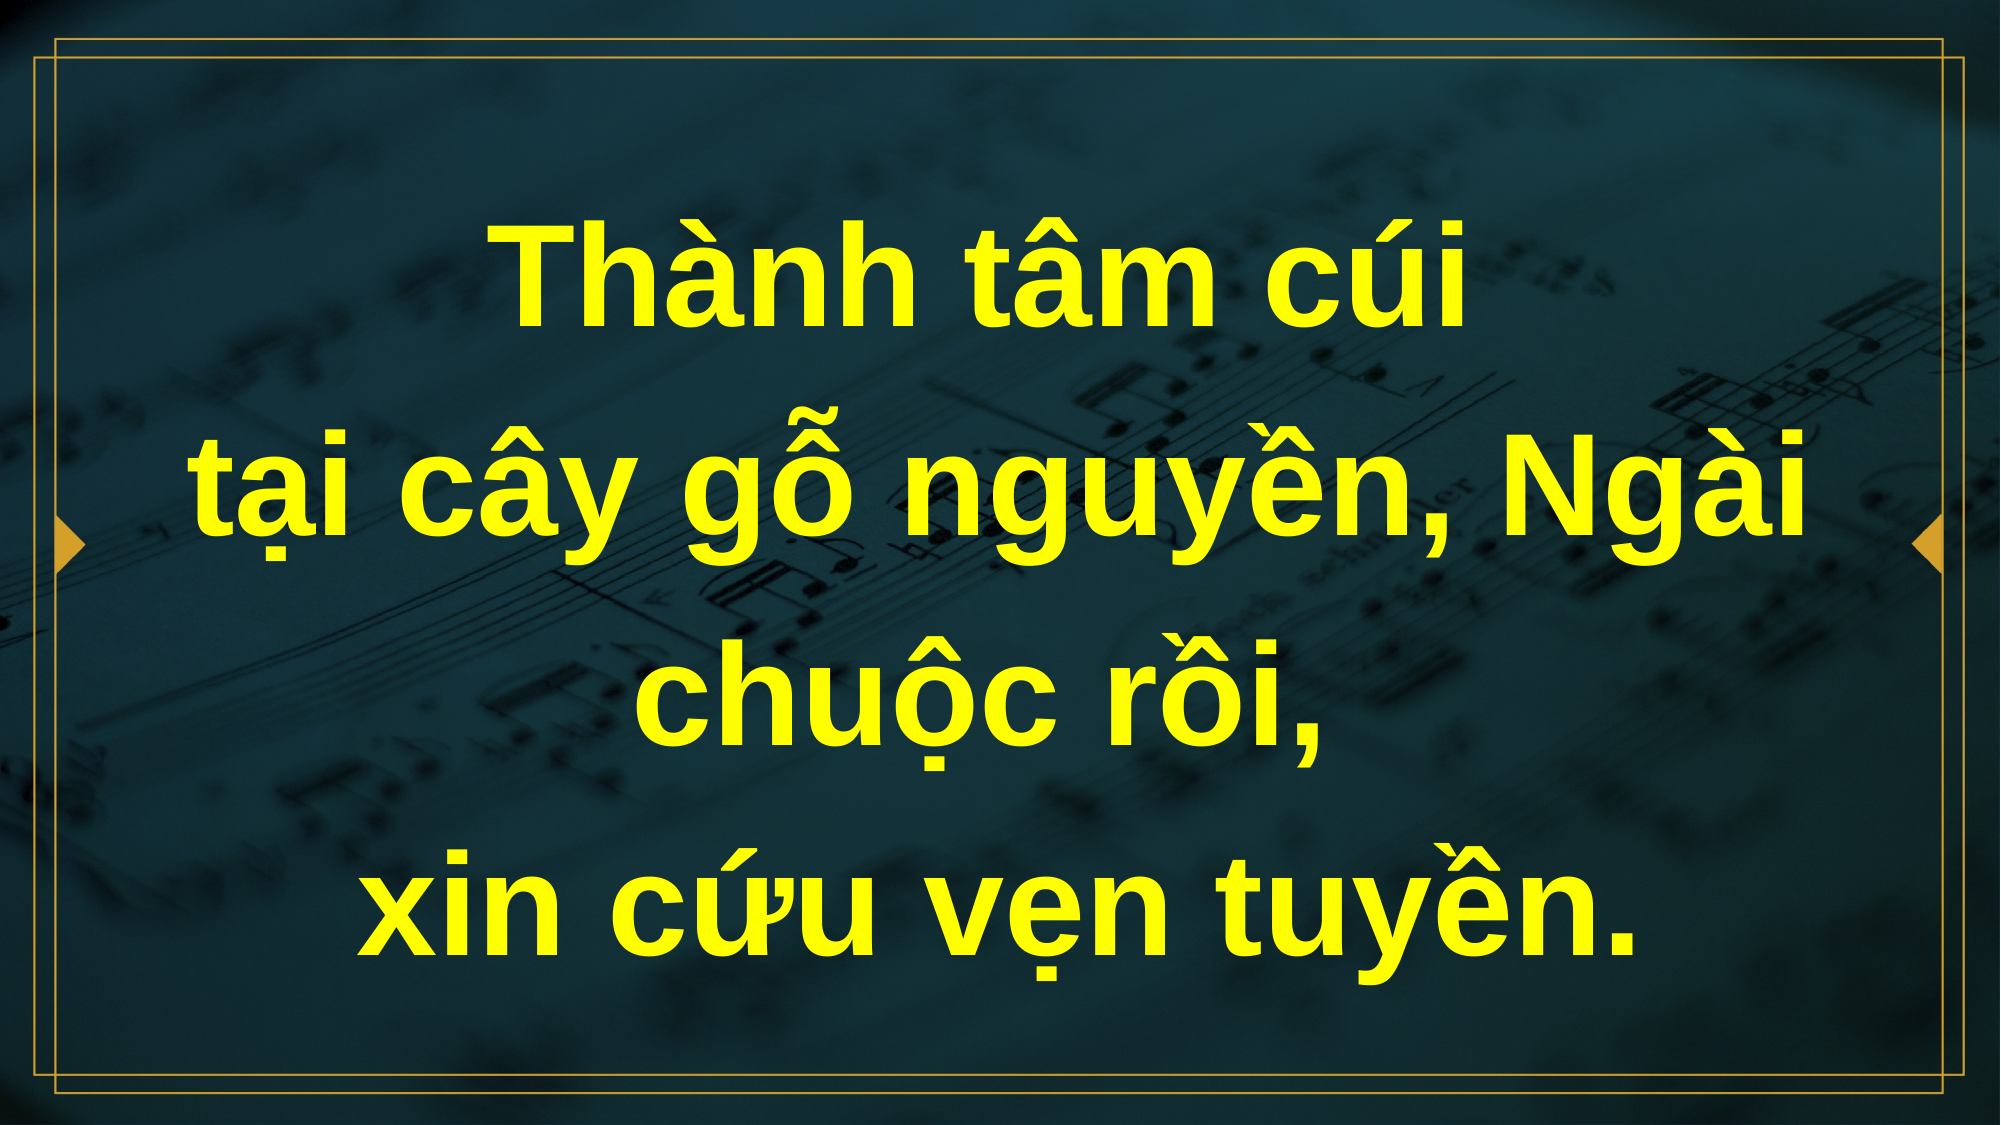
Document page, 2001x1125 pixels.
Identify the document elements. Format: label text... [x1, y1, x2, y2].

picture [0, 0, 2000, 1125]
title Thành tâm cúi tại cây gỗ nguyền, Ngài chuộc rồi, xin cứu vẹn tuyền. [55, 53, 1945, 1077]
